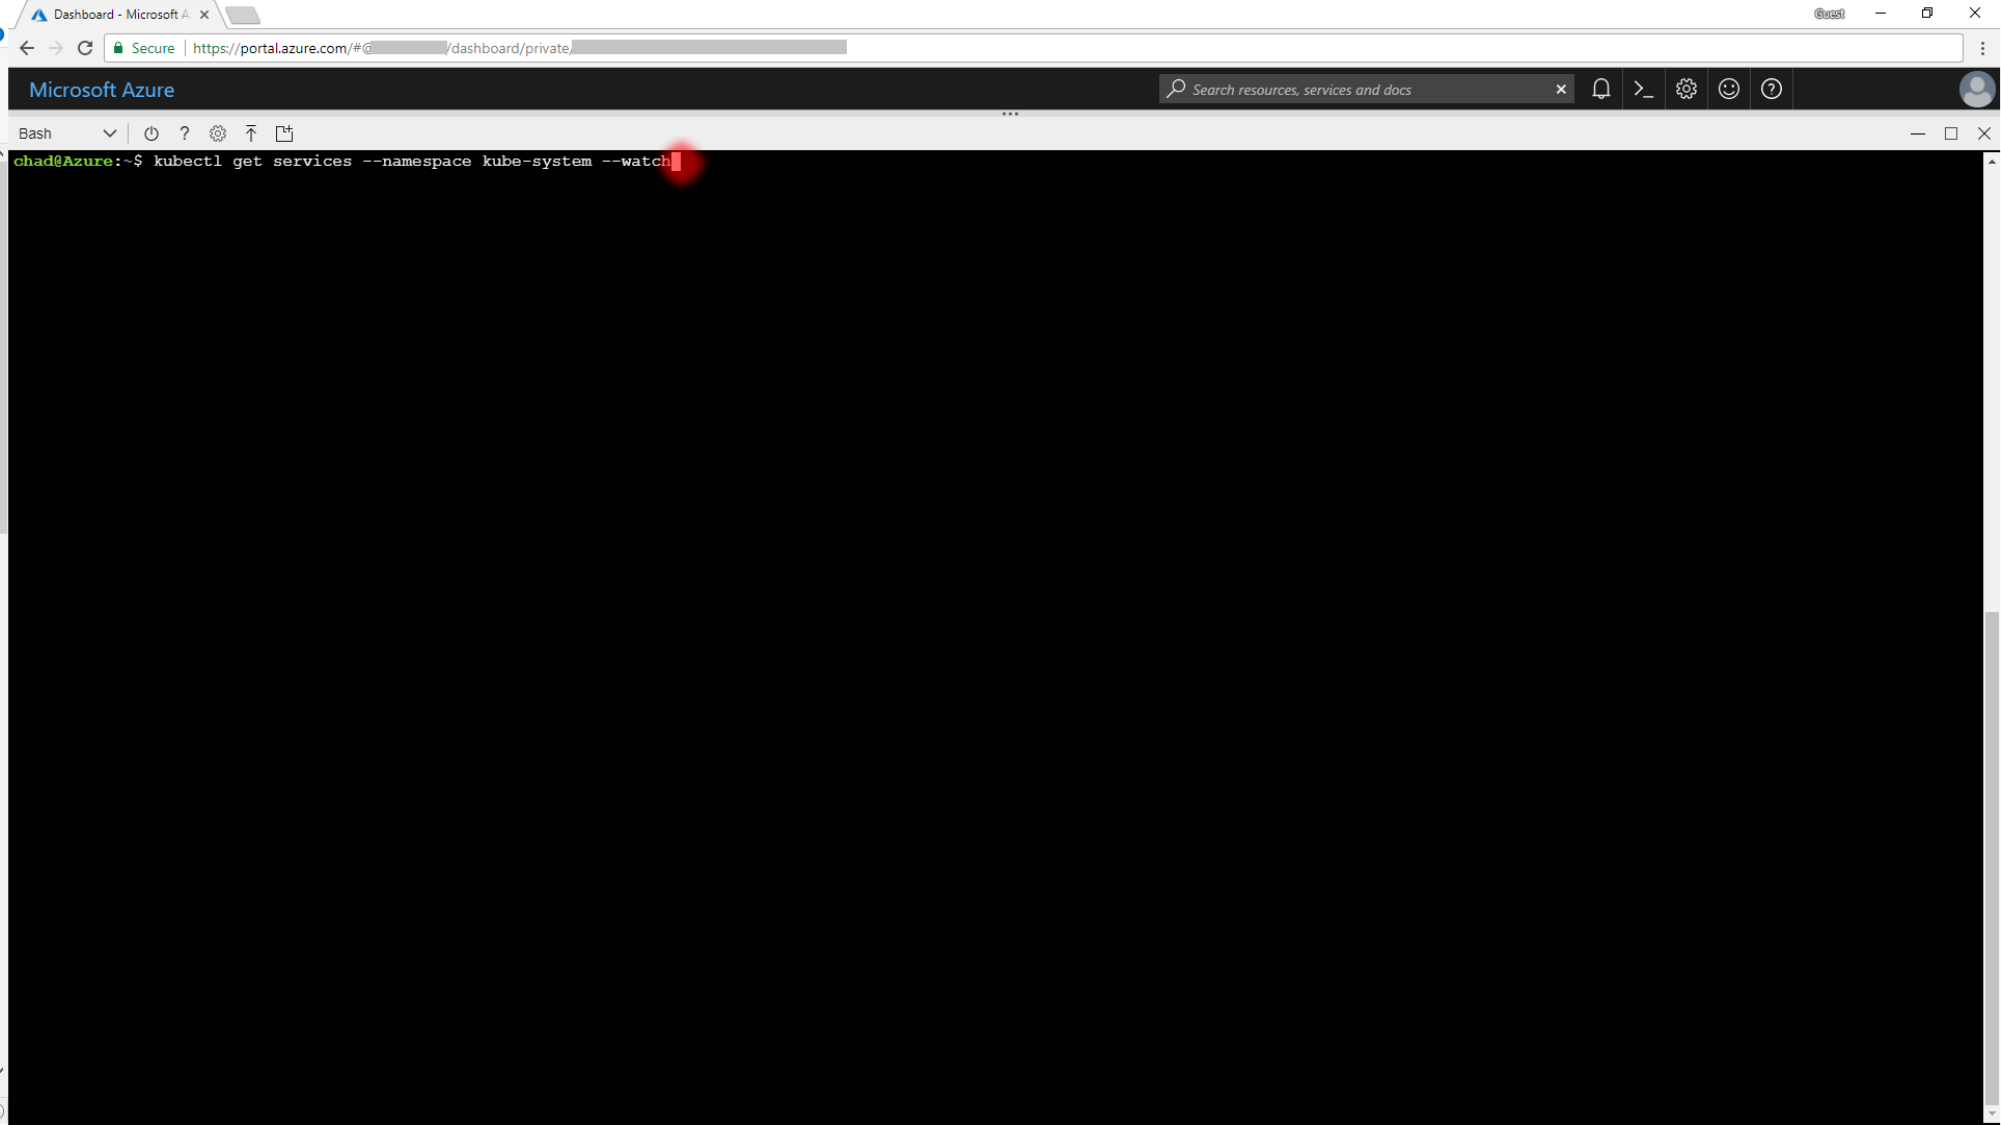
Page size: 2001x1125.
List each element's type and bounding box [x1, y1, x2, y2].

picture [0, 0, 2001, 1125]
text_box [668, 151, 695, 177]
